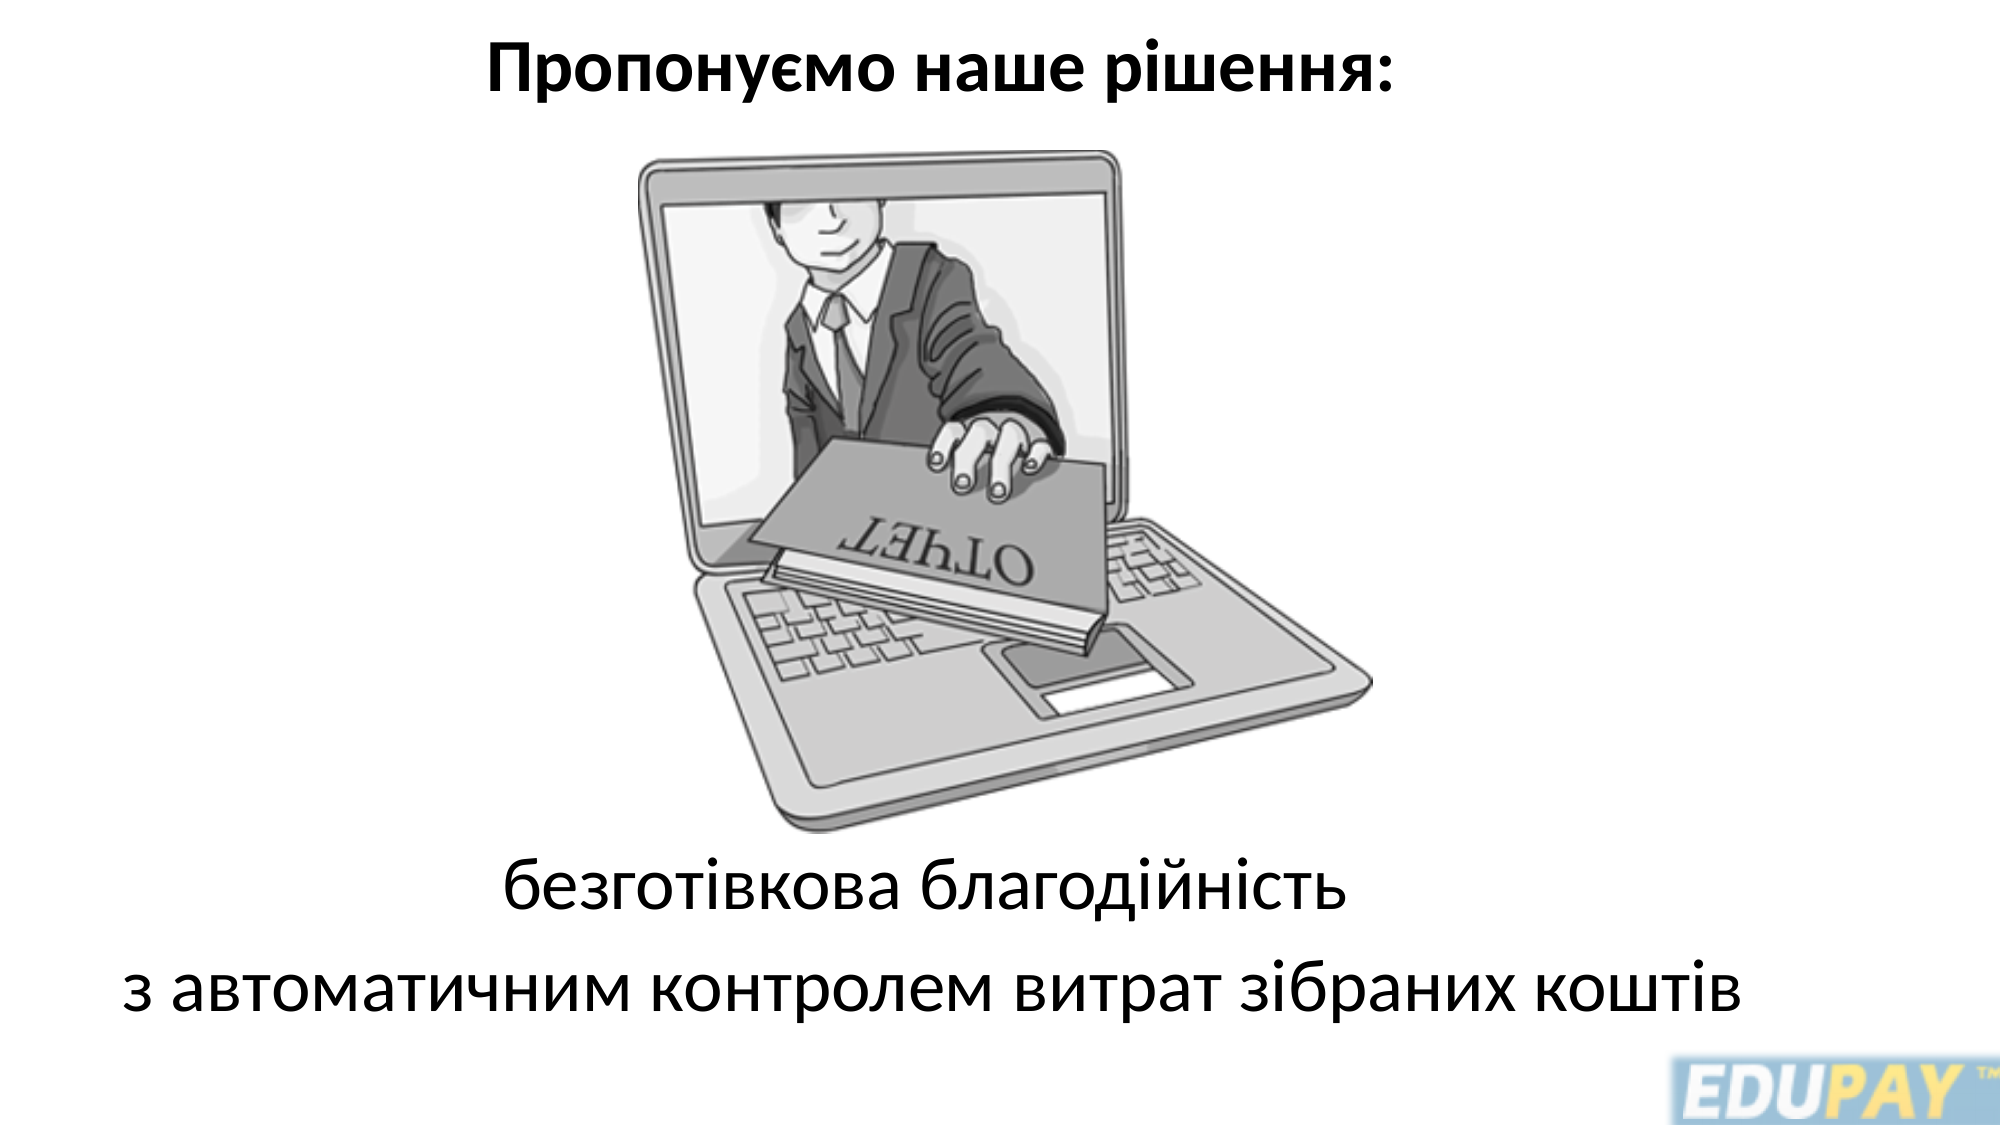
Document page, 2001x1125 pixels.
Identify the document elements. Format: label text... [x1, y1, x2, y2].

text_box Пропонуємо наше рішення: [428, 19, 1439, 134]
picture [1664, 1049, 2000, 1125]
text_box [177, 955, 1943, 1070]
picture [638, 150, 1373, 834]
text_box безготівкова благодійність з автоматичним контролем витрат зібраних коштів [8, 837, 1859, 952]
